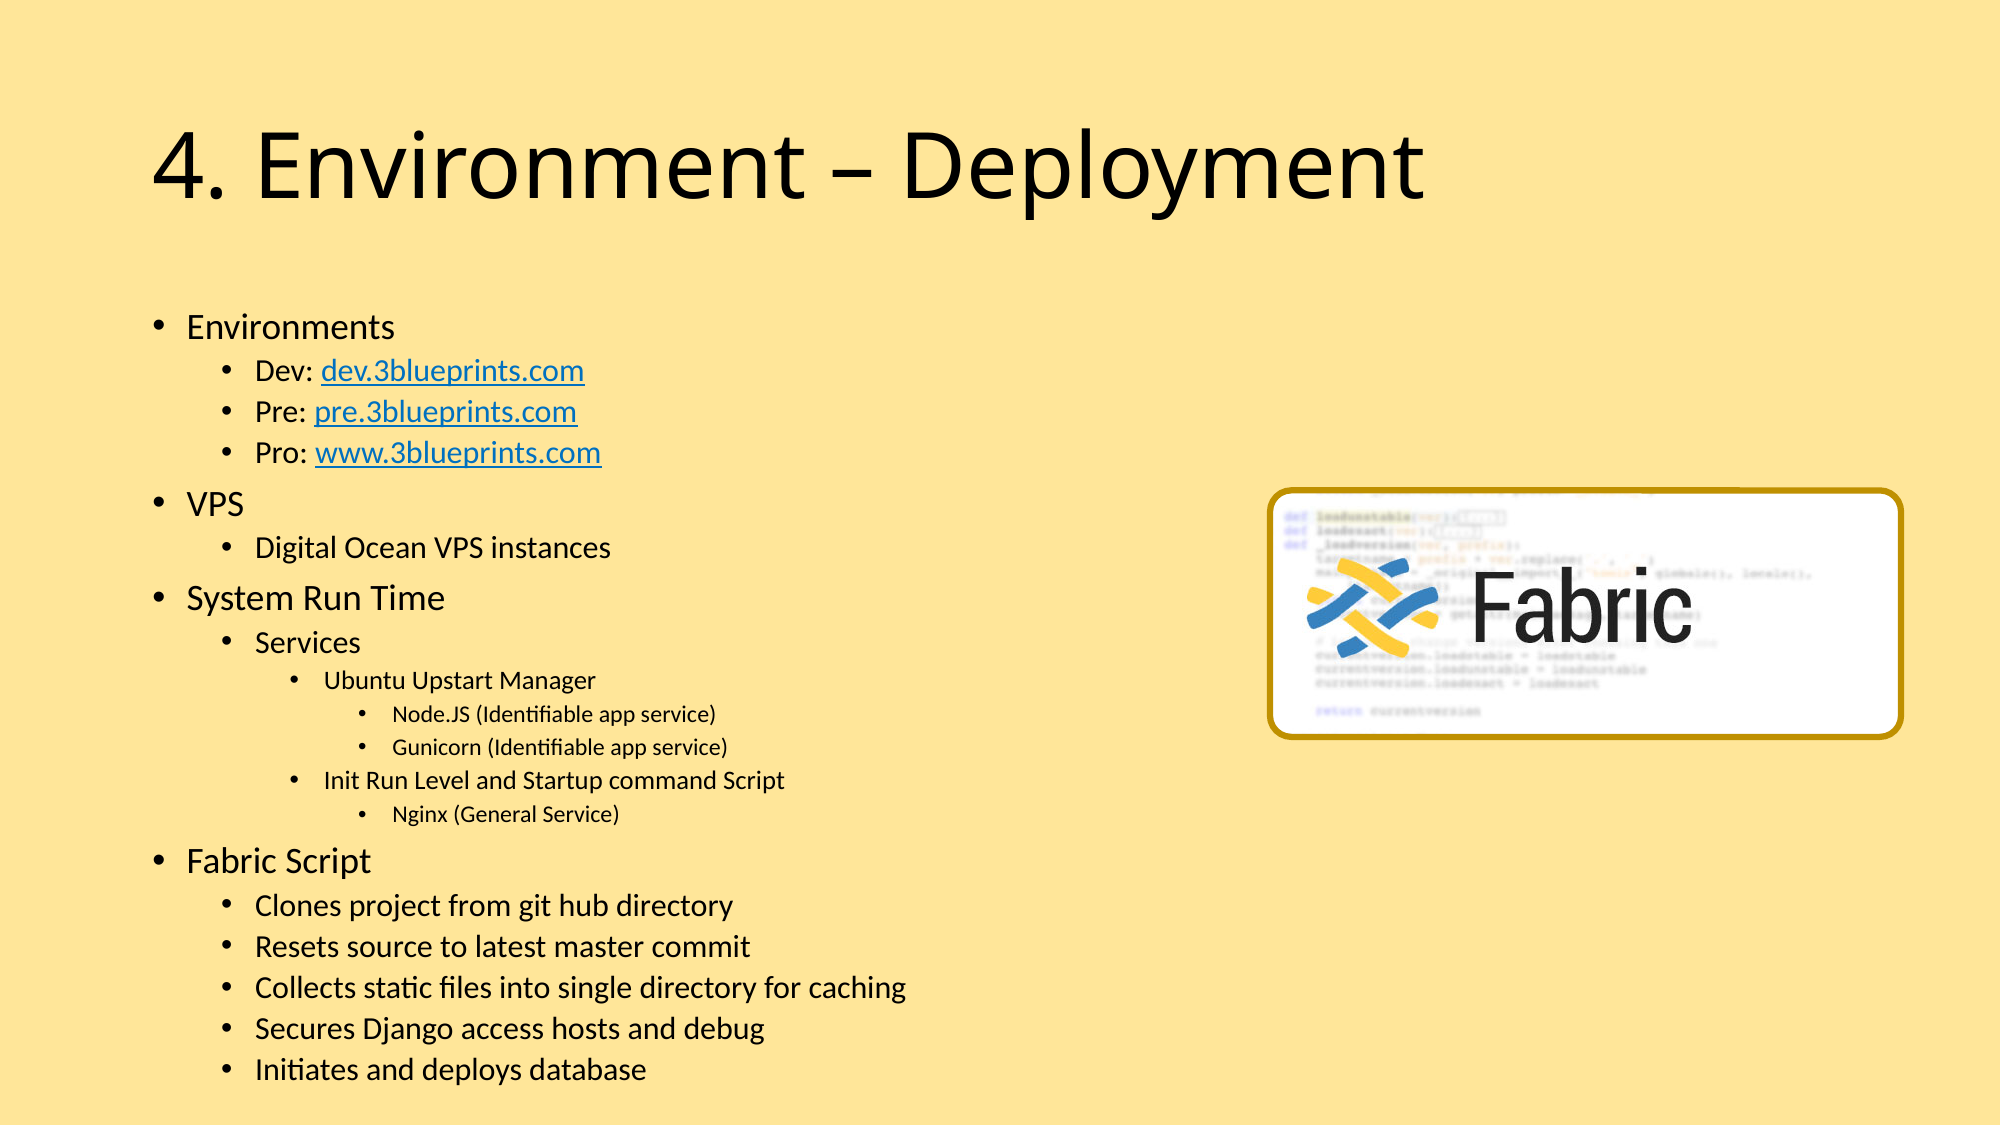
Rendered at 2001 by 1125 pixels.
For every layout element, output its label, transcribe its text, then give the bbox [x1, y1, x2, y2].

picture [1270, 490, 1902, 737]
title 4. Environment – Deployment [137, 59, 1863, 278]
list Environments Dev: dev.3blueprints.com Pre: pre.3blueprints.com Pro: www.3blueprints.com VPS Digital Ocean VPS instances System Run Time Services Ubuntu Upstart Manager Node.JS (Identifiable app service) Gunicorn (Identifiable app service) Init Run Level and Startup command Script Nginx (General Service) Fabric Script Clones project from git hub directory Resets source to latest master commit Collects static files into single directory for caching Secures Django access hosts and debug Initiates and deploys database [137, 299, 1901, 1099]
